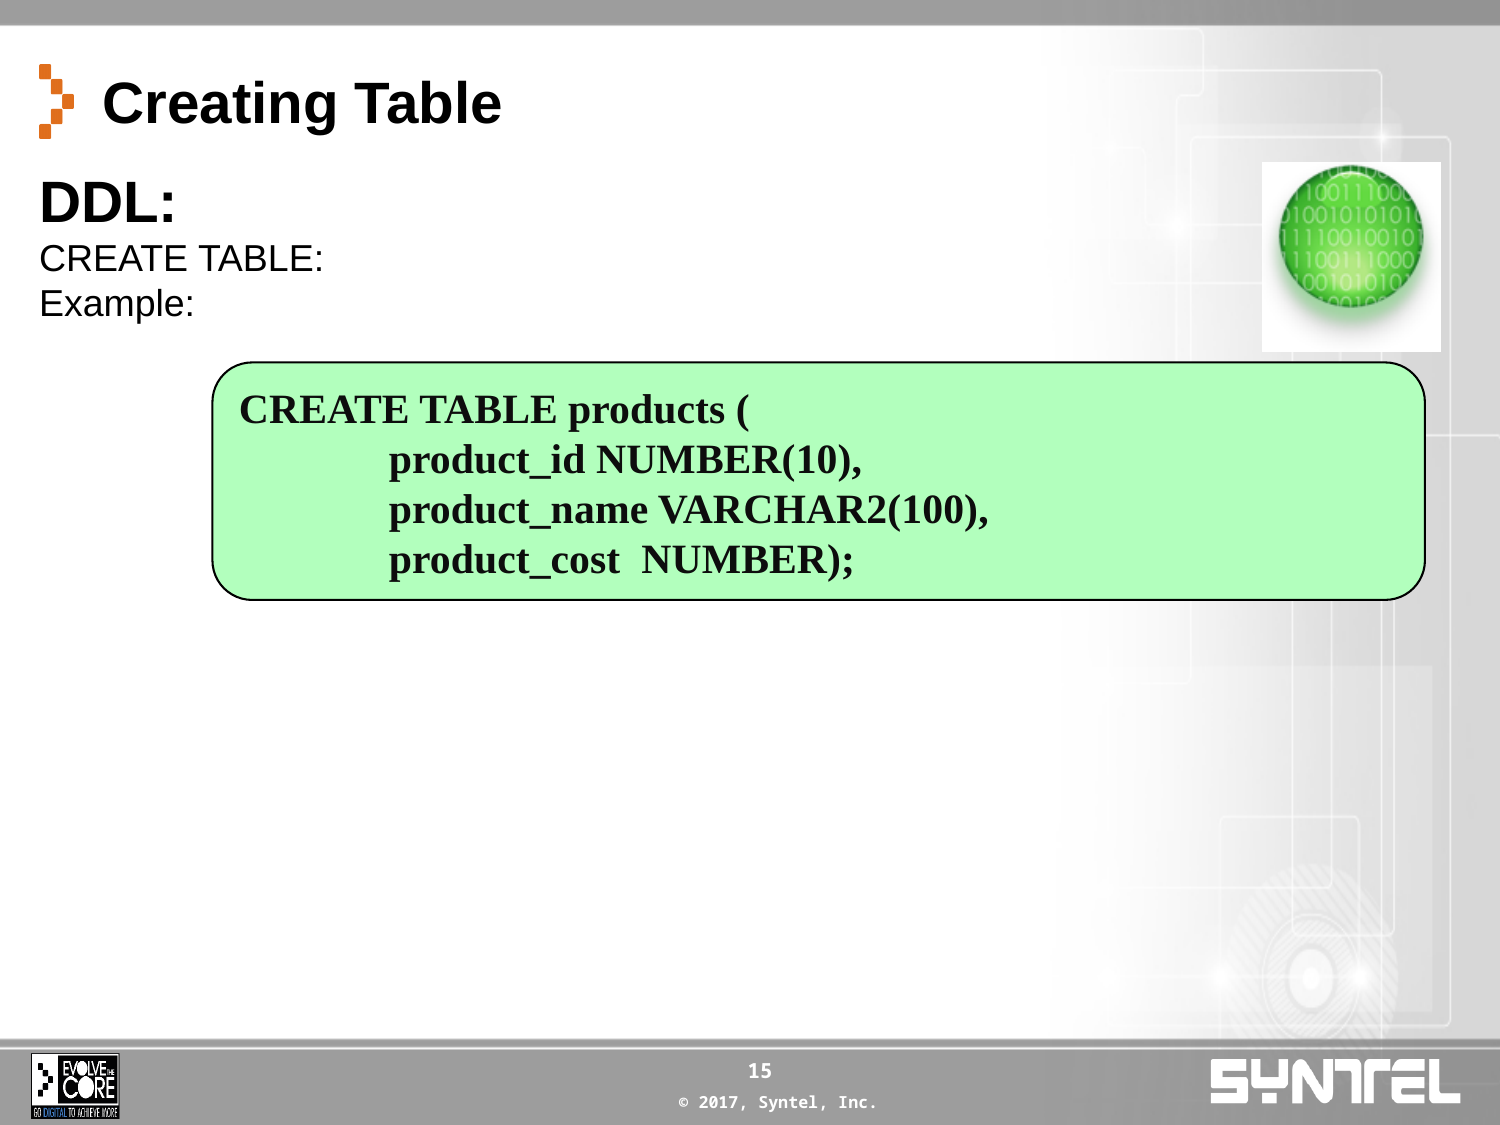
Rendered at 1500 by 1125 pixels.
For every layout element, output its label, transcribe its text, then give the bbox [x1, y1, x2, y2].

title Creating Table [87, 50, 1438, 150]
list DDL: CREATE TABLE: Example: [24, 156, 1445, 1044]
picture [0, 0, 1500, 1125]
